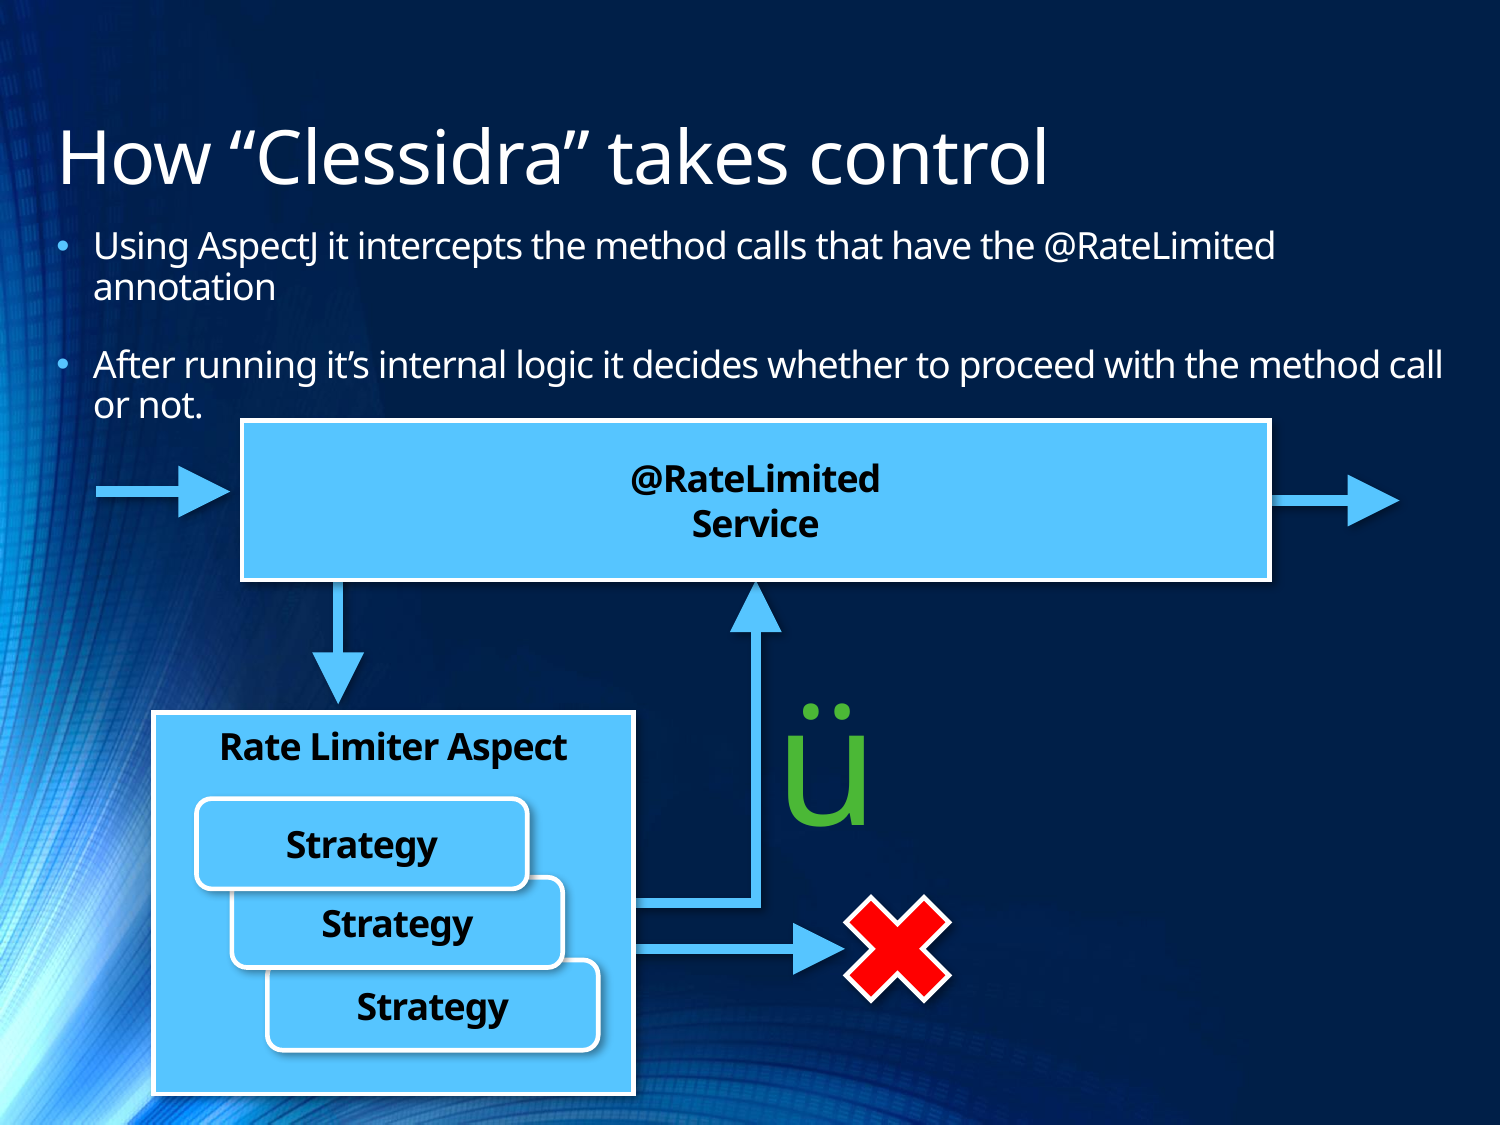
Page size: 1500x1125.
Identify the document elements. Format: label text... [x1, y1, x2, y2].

text_box Rate Limiter Aspect [152, 711, 635, 1095]
text_box [844, 895, 951, 1002]
picture [0, 0, 1500, 1125]
text_box ü [760, 651, 846, 911]
list Using AspectJ it intercepts the method calls that have the @RateLimited annotation After running it’s internal logic it decides whether to proceed with the method call or not. [41, 219, 1483, 1106]
title How “Clessidra” takes control [41, 19, 1483, 209]
text_box Strategy [230, 876, 564, 969]
text_box @RateLimited Service [241, 420, 1271, 581]
text_box Strategy [266, 958, 600, 1052]
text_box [633, 580, 756, 904]
text_box Strategy [195, 797, 529, 890]
